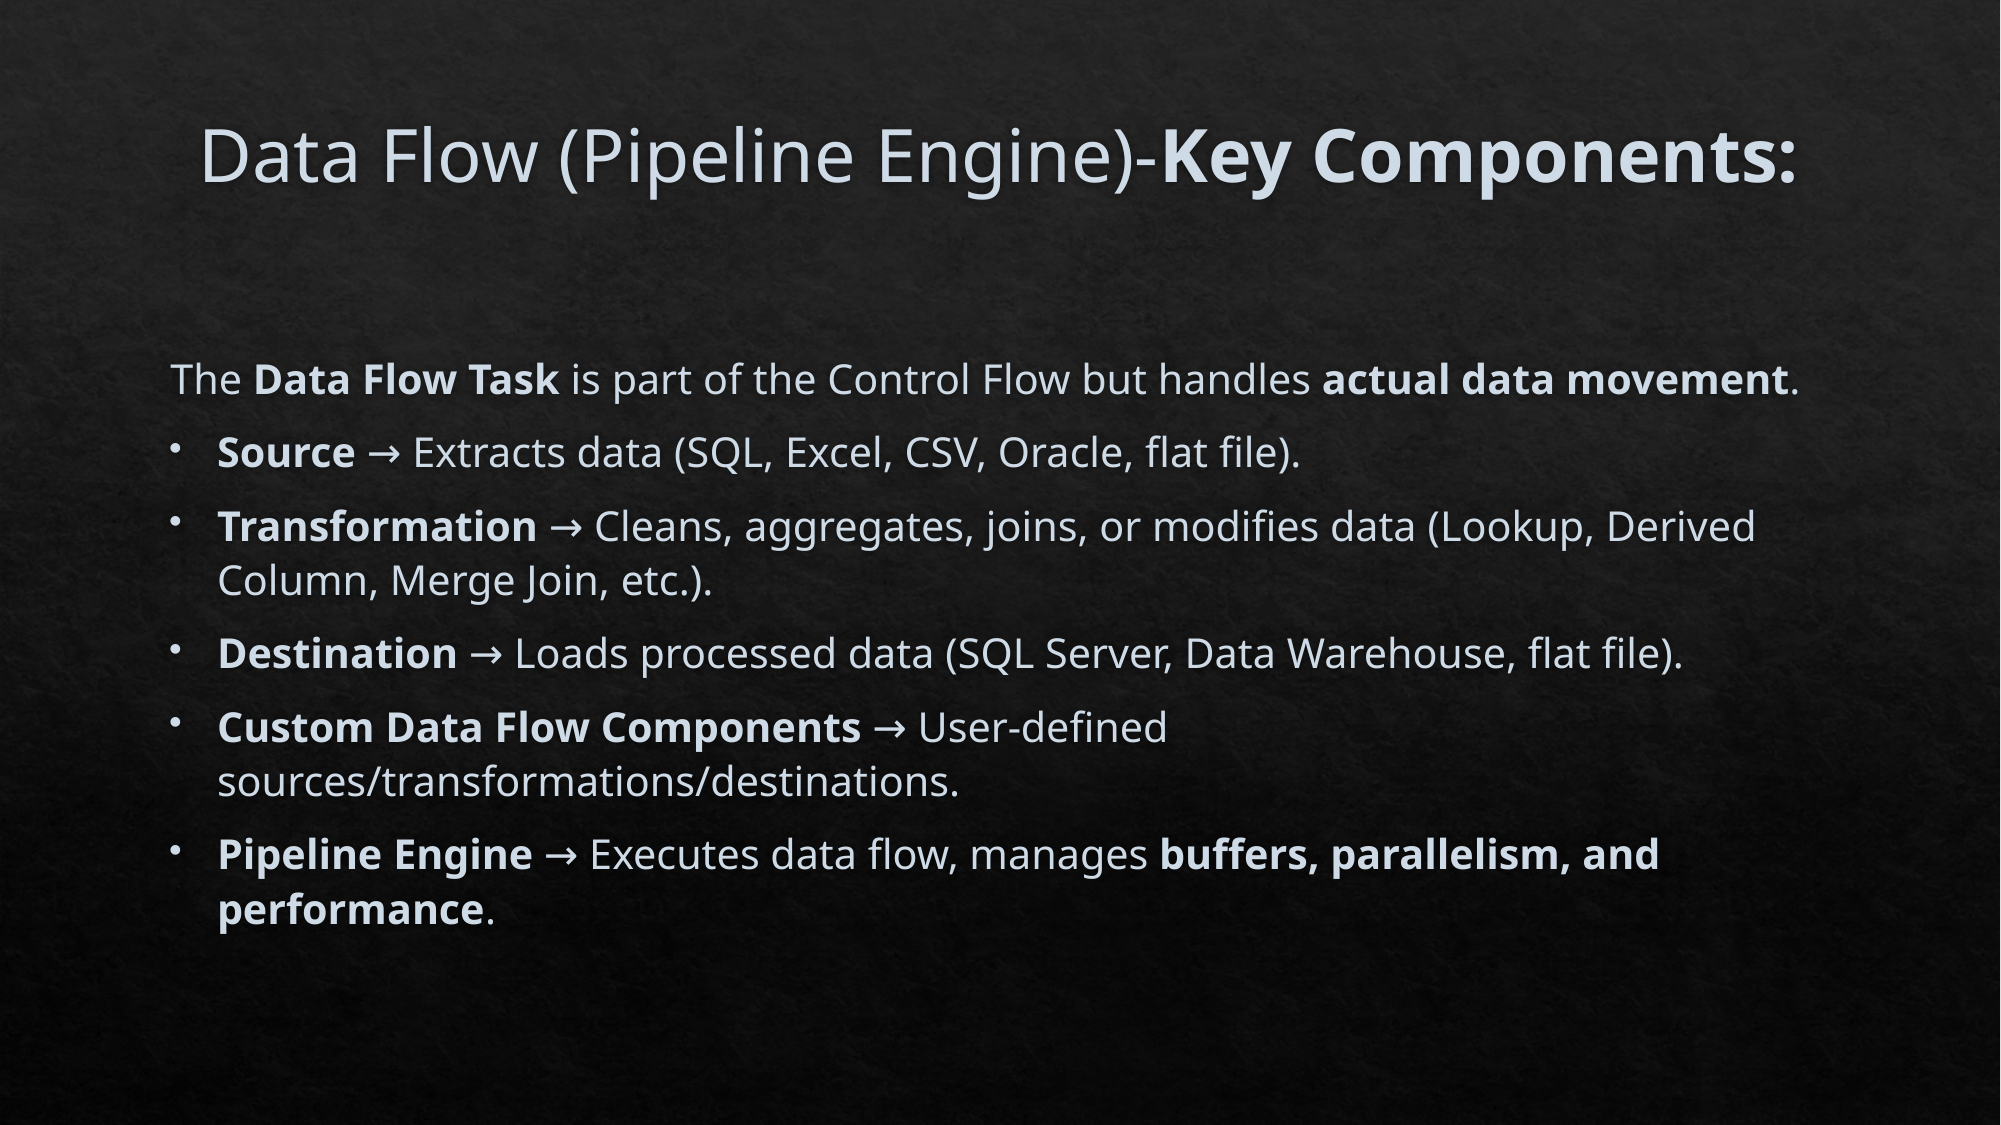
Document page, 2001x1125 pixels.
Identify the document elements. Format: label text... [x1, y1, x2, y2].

list The Data Flow Task is part of the Control Flow but handles actual data movement. Source → Extracts data (SQL, Excel, CSV, Oracle, flat file). Transformation → Cleans, aggregates, joins, or modifies data (Lookup, Derived Column, Merge Join, etc.). Destination → Loads processed data (SQL Server, Data Warehouse, flat file). Custom Data Flow Components → User-defined sources/transformations/destinations. Pipeline Engine → Executes data flow, manages buffers, parallelism, and performance. [149, 340, 1849, 950]
title Data Flow (Pipeline Engine)-Key Components: [149, 99, 1849, 307]
